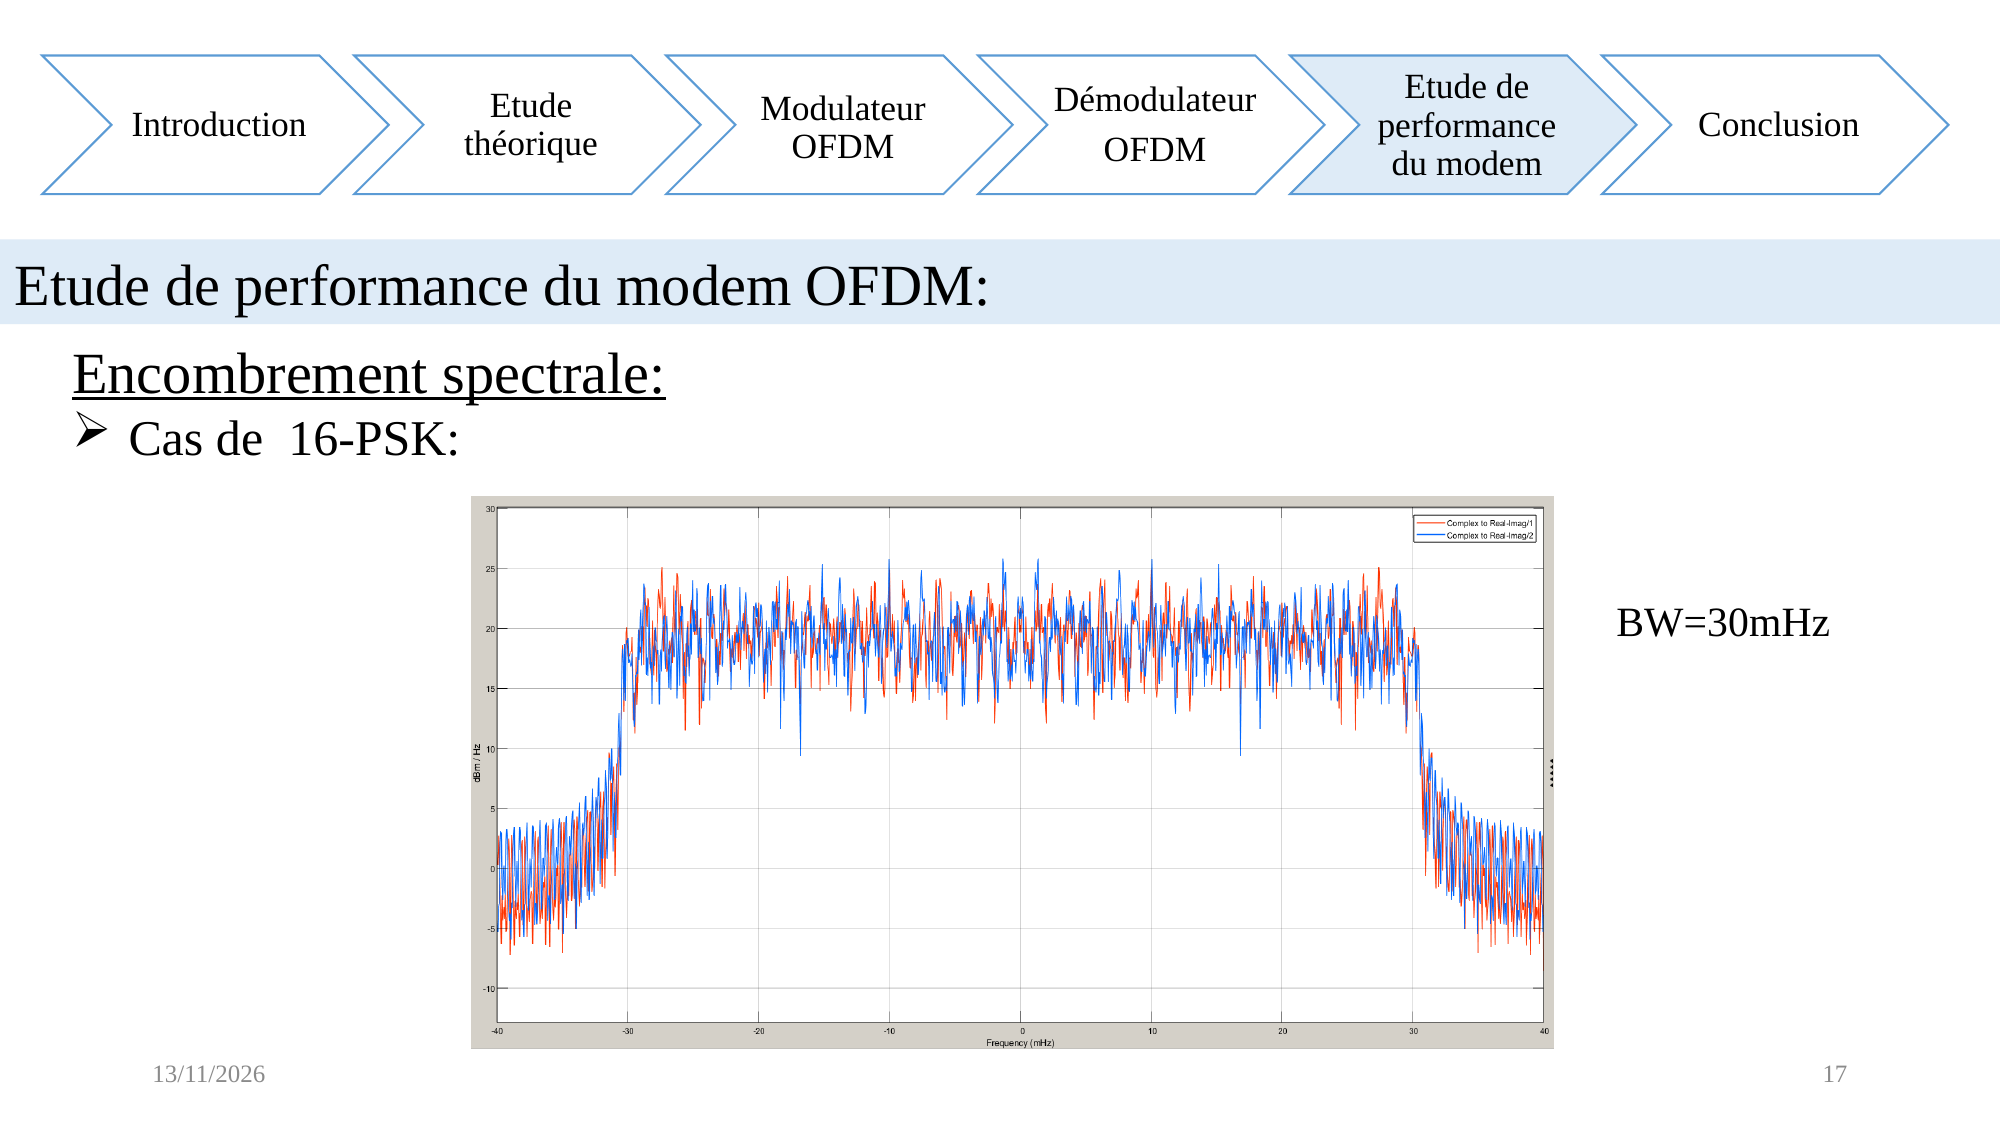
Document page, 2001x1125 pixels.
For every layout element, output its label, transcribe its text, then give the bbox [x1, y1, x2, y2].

text_box Encombrement spectrale: Cas de 16-PSK: [57, 327, 1037, 473]
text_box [977, 55, 1289, 195]
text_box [1289, 55, 1637, 196]
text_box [1601, 55, 1949, 195]
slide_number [137, 1042, 588, 1103]
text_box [354, 55, 666, 195]
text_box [666, 55, 977, 195]
picture [471, 496, 1554, 1049]
text_box BW=30mHz [1601, 587, 1914, 653]
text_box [42, 55, 354, 195]
text_box Etude de performance du modem OFDM: [0, 239, 2000, 325]
slide_number 17 [1412, 1042, 1863, 1103]
